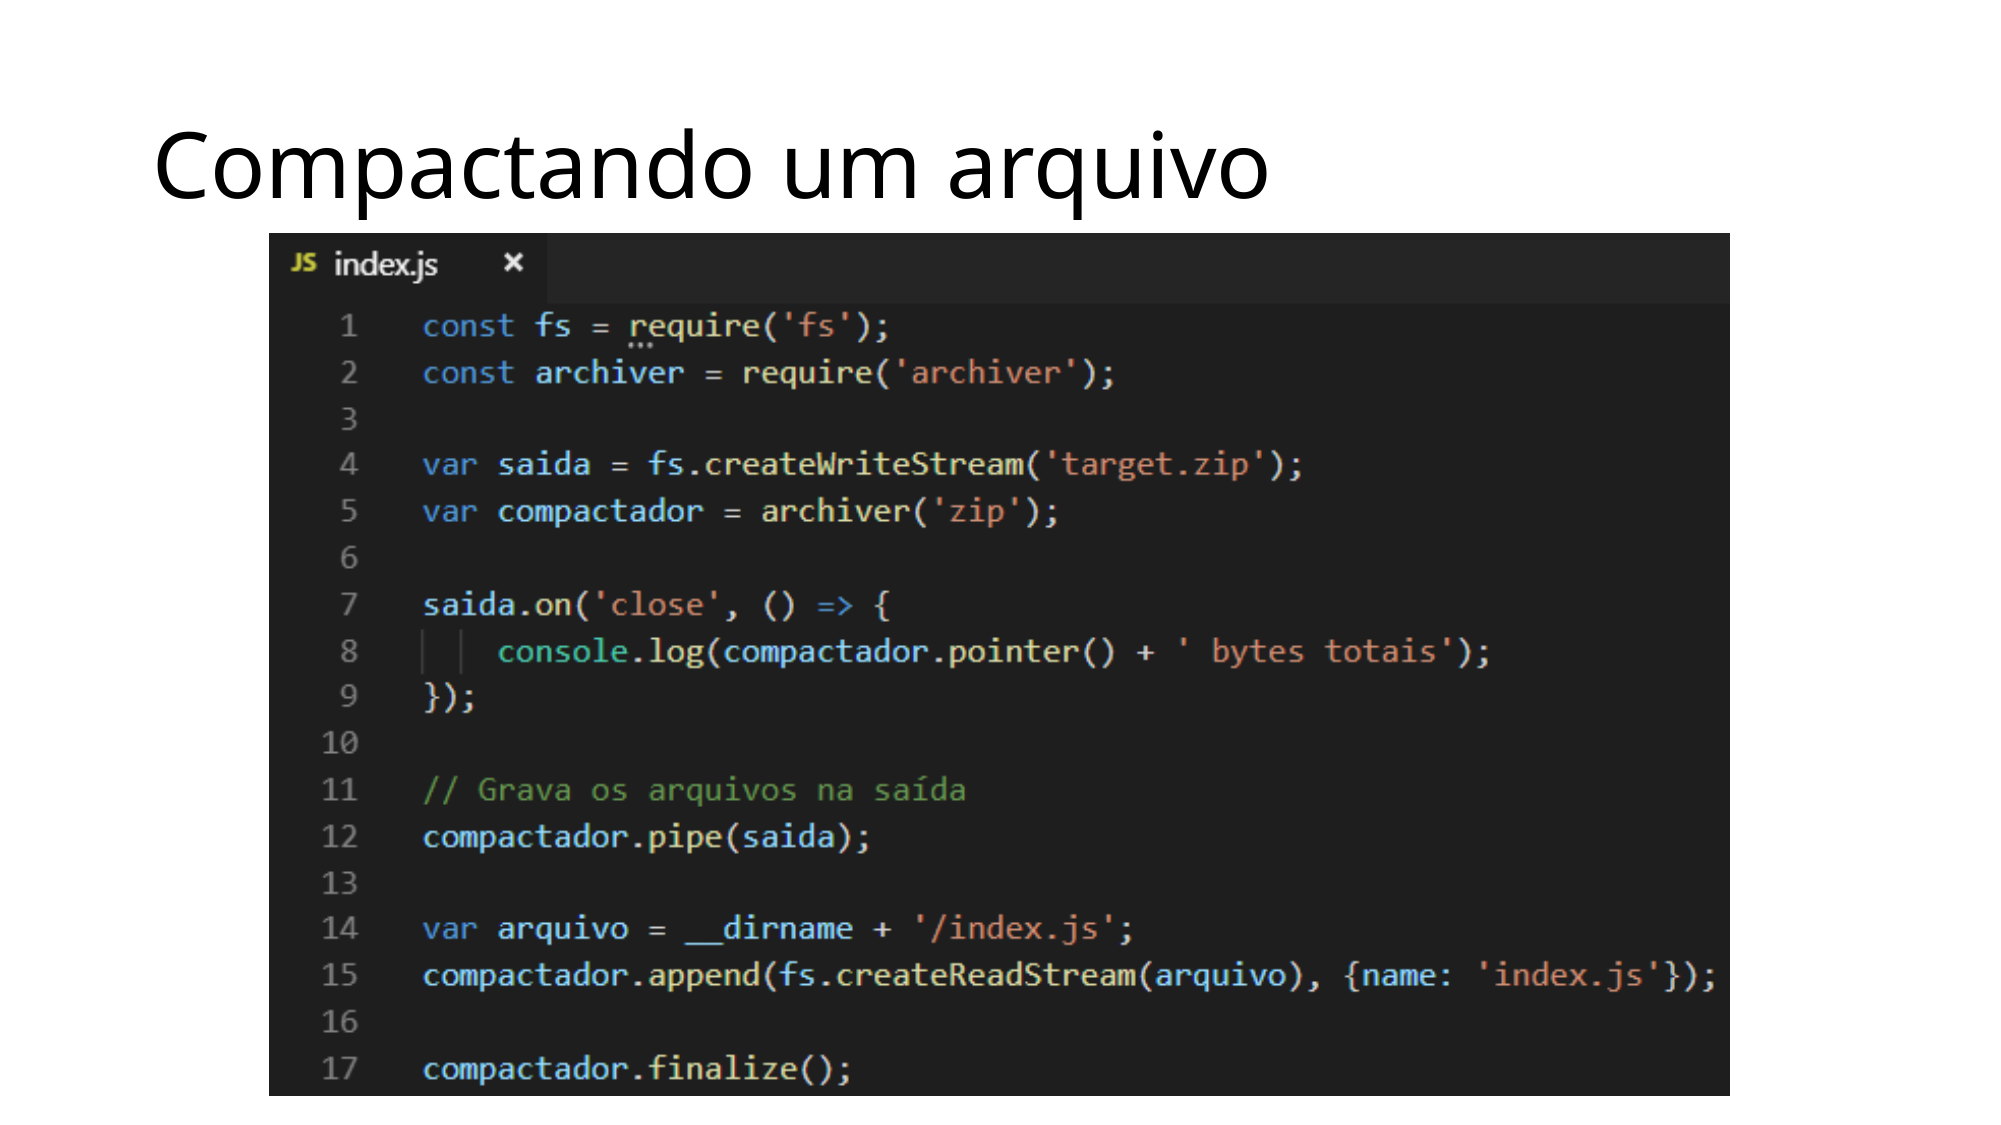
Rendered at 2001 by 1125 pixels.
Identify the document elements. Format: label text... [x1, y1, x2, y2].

picture [269, 233, 1730, 1096]
title Compactando um arquivo [137, 59, 1863, 278]
